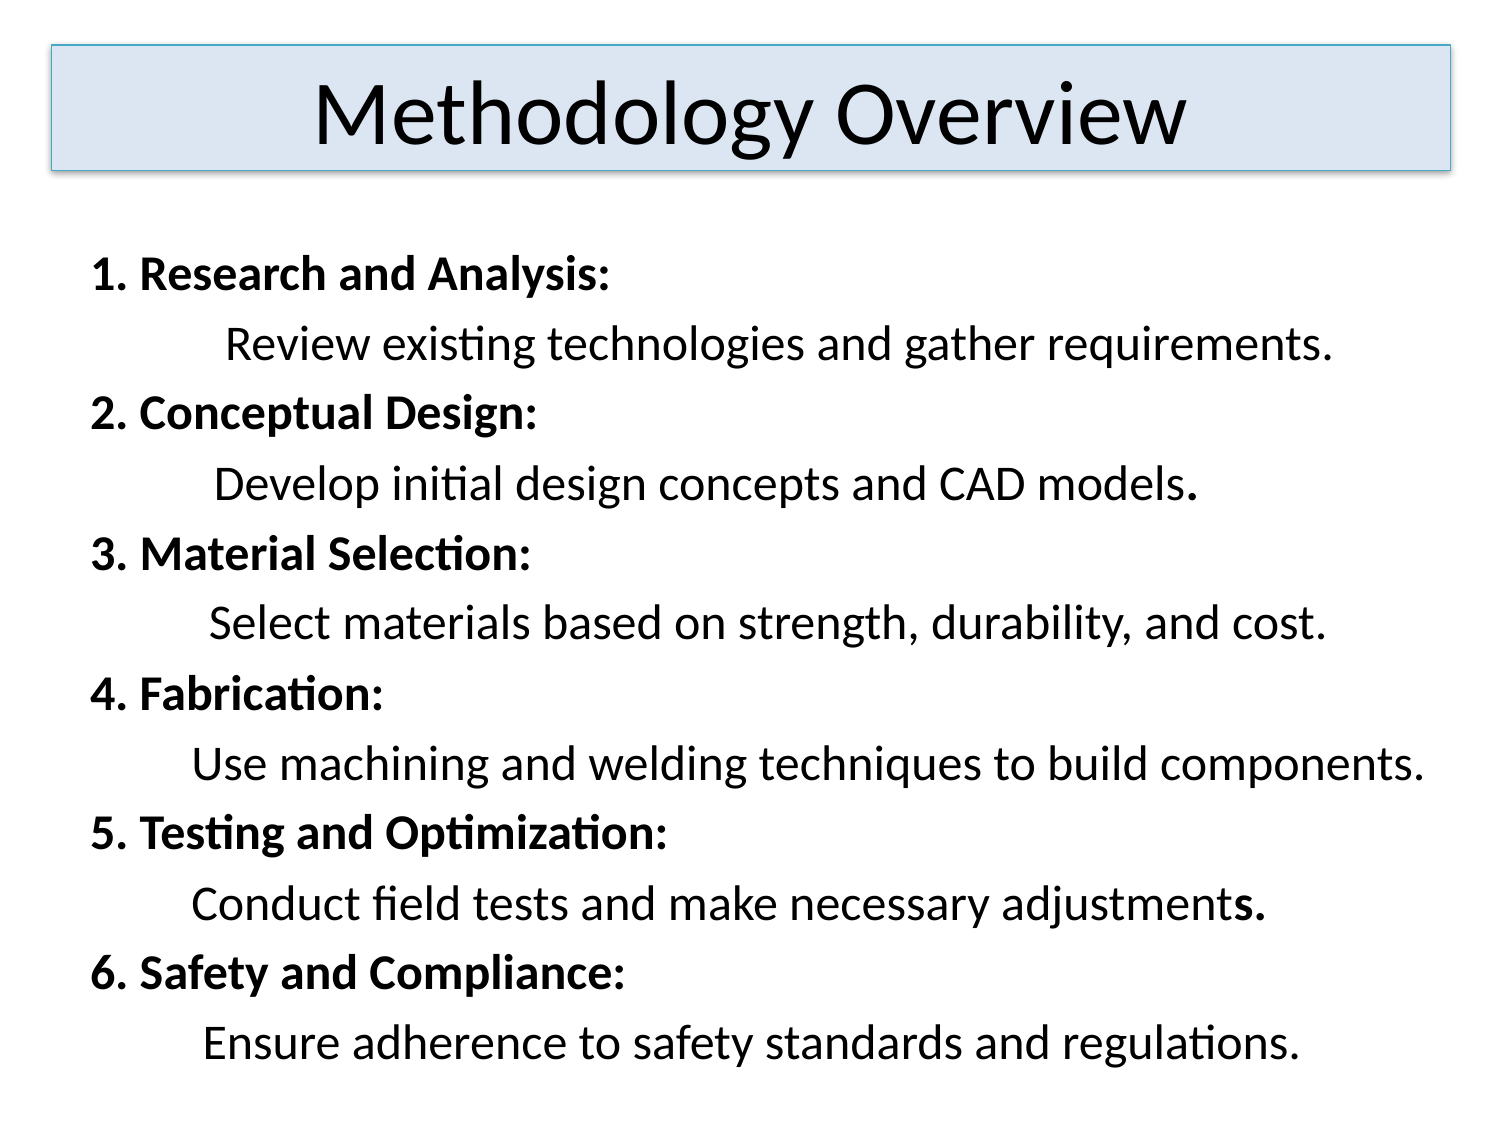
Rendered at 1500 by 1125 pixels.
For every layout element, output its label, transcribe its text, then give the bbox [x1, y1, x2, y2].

list 1. Research and Analysis: Review existing technologies and gather requirements. 2. Conceptual Design: Develop initial design concepts and CAD models. 3. Material Selection: Select materials based on strength, durability, and cost. 4. Fabrication: Use machining and welding techniques to build components. 5. Testing and Optimization: Conduct field tests and make necessary adjustments. 6. Safety and Compliance: Ensure adherence to safety standards and regulations. [75, 232, 1451, 861]
title Methodology Overview [51, 44, 1451, 171]
